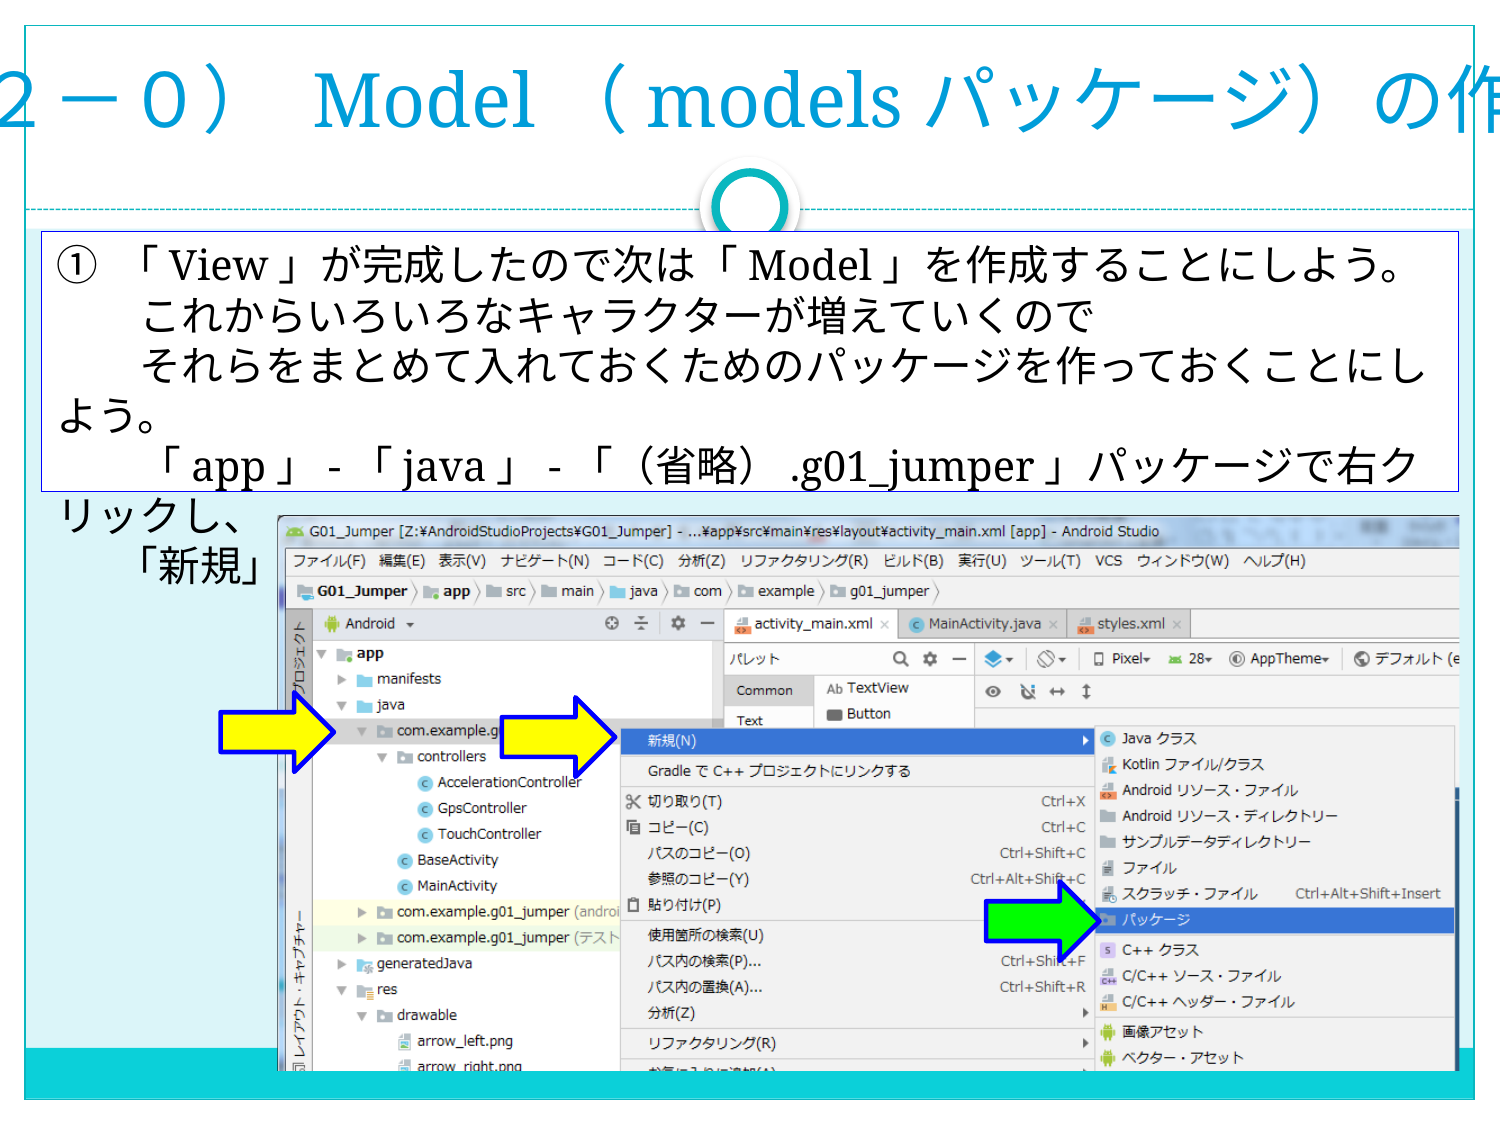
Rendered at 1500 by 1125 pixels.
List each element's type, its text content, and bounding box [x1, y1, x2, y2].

title ① 「View」が完成したので次は「Model」を作成することにしよう。 これからいろいろなキャラクターが増えていくので それらをまとめて入れておくためのパッケージを作っておくことにしよう。 「app」-「java」-「（省略）.g01_jumper」パッケージで右クリックし、 「新規」-「パッケージ」をクリック。 [41, 231, 1459, 492]
text_box [220, 712, 271, 752]
picture [276, 514, 1460, 1071]
text_box （２－０） Model（modelsパッケージ）の作成 [0, 45, 1500, 150]
